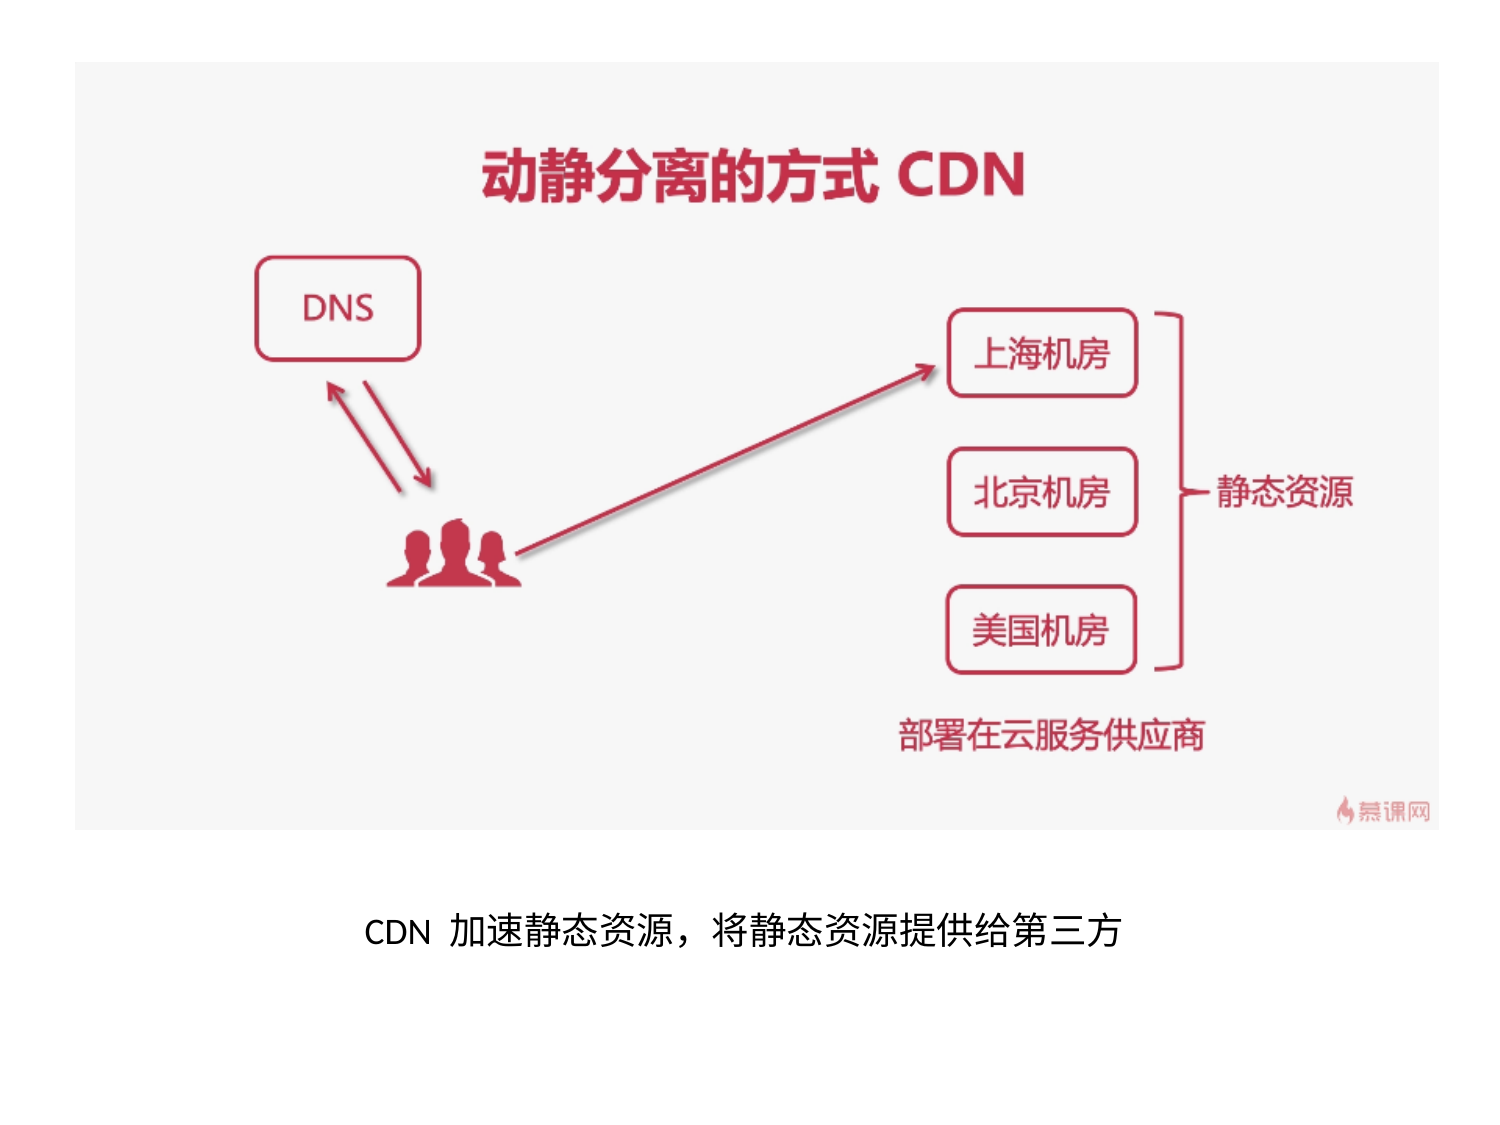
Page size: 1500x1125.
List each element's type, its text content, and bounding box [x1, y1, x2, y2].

picture [74, 62, 1440, 830]
text_box CDN 加速静态资源，将静态资源提供给第三方 [349, 899, 1139, 960]
